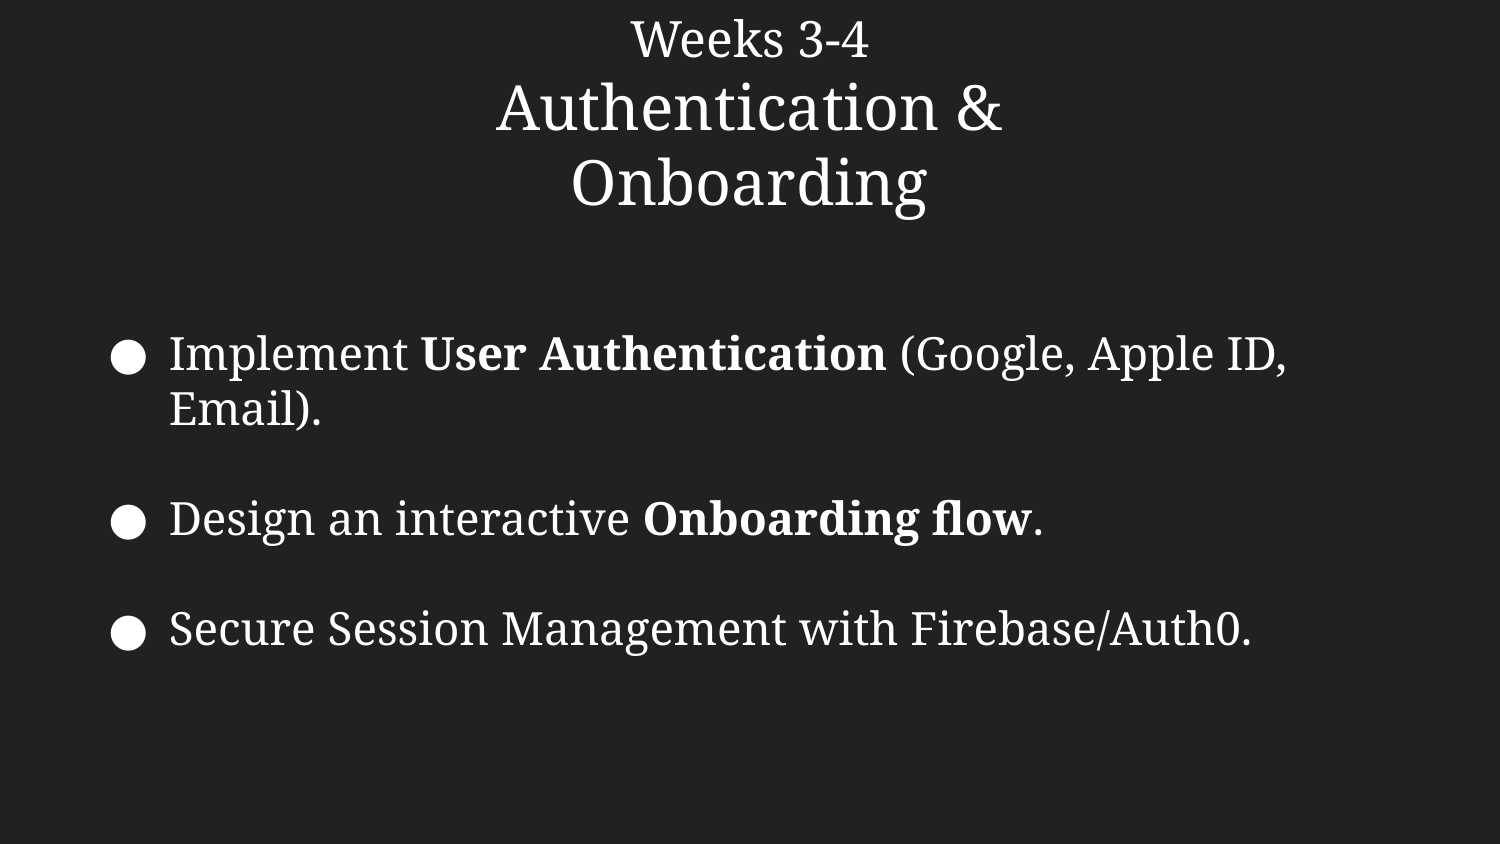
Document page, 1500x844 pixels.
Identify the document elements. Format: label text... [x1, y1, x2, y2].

text_box Weeks 3-4 Authentication & Onboarding [310, 60, 1189, 166]
text_box Implement User Authentication (Google, Apple ID, Email). Design an interactive Onboarding flow. Secure Session Management with Firebase/Auth0. [78, 309, 1422, 844]
